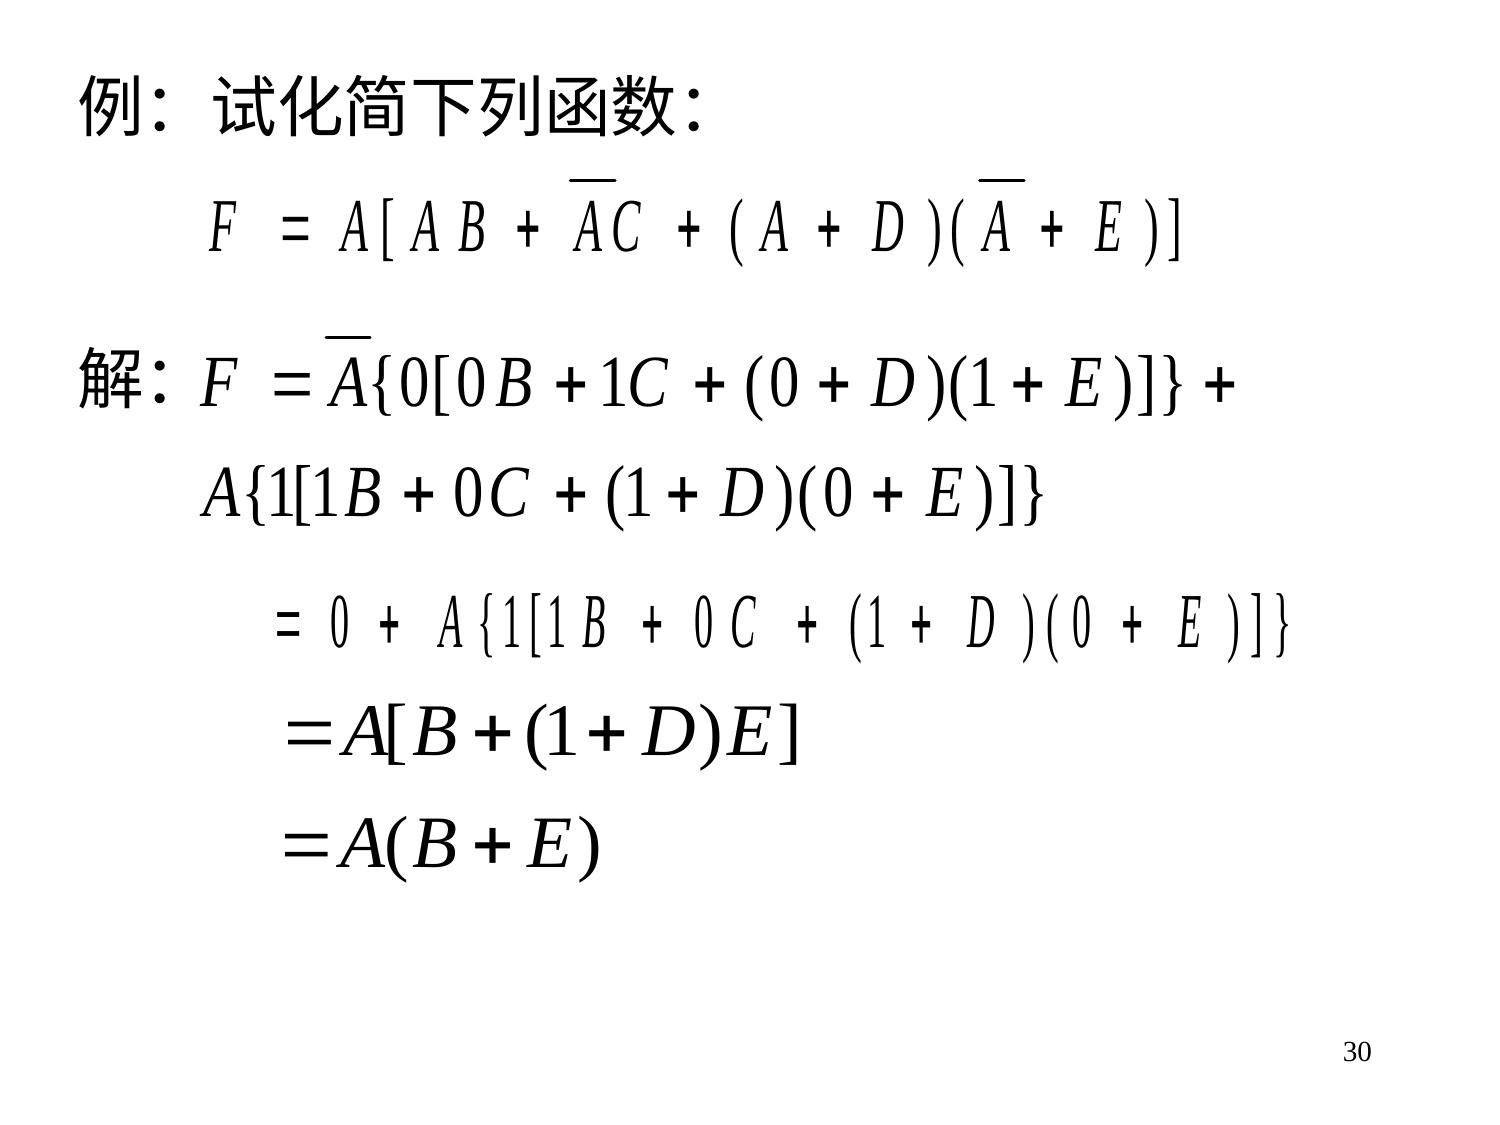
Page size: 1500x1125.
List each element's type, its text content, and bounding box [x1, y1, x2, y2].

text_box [62, 318, 1250, 547]
slide_number 30 [1074, 1025, 1388, 1100]
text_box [62, 57, 1200, 279]
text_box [268, 687, 813, 787]
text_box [262, 576, 1313, 675]
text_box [265, 799, 616, 899]
